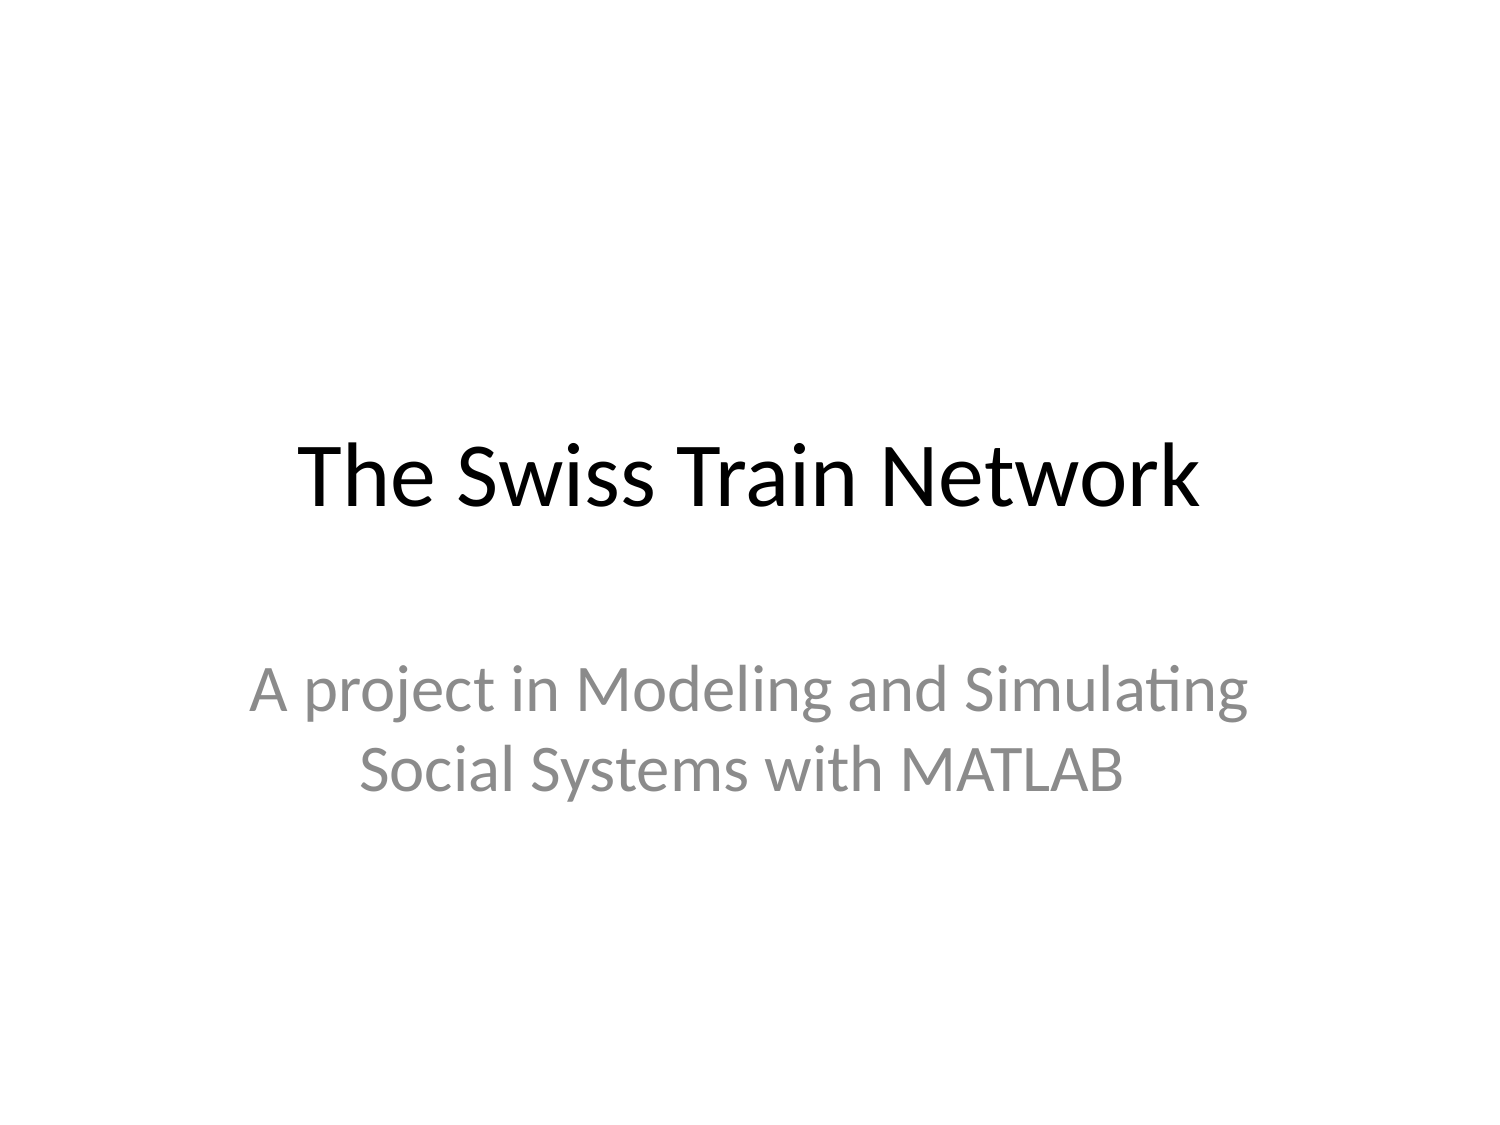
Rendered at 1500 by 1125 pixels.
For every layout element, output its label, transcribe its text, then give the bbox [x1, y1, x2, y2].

title The Swiss Train Network [112, 349, 1388, 591]
subtitle A project in Modeling and Simulating Social Systems with MATLAB [225, 637, 1275, 925]
